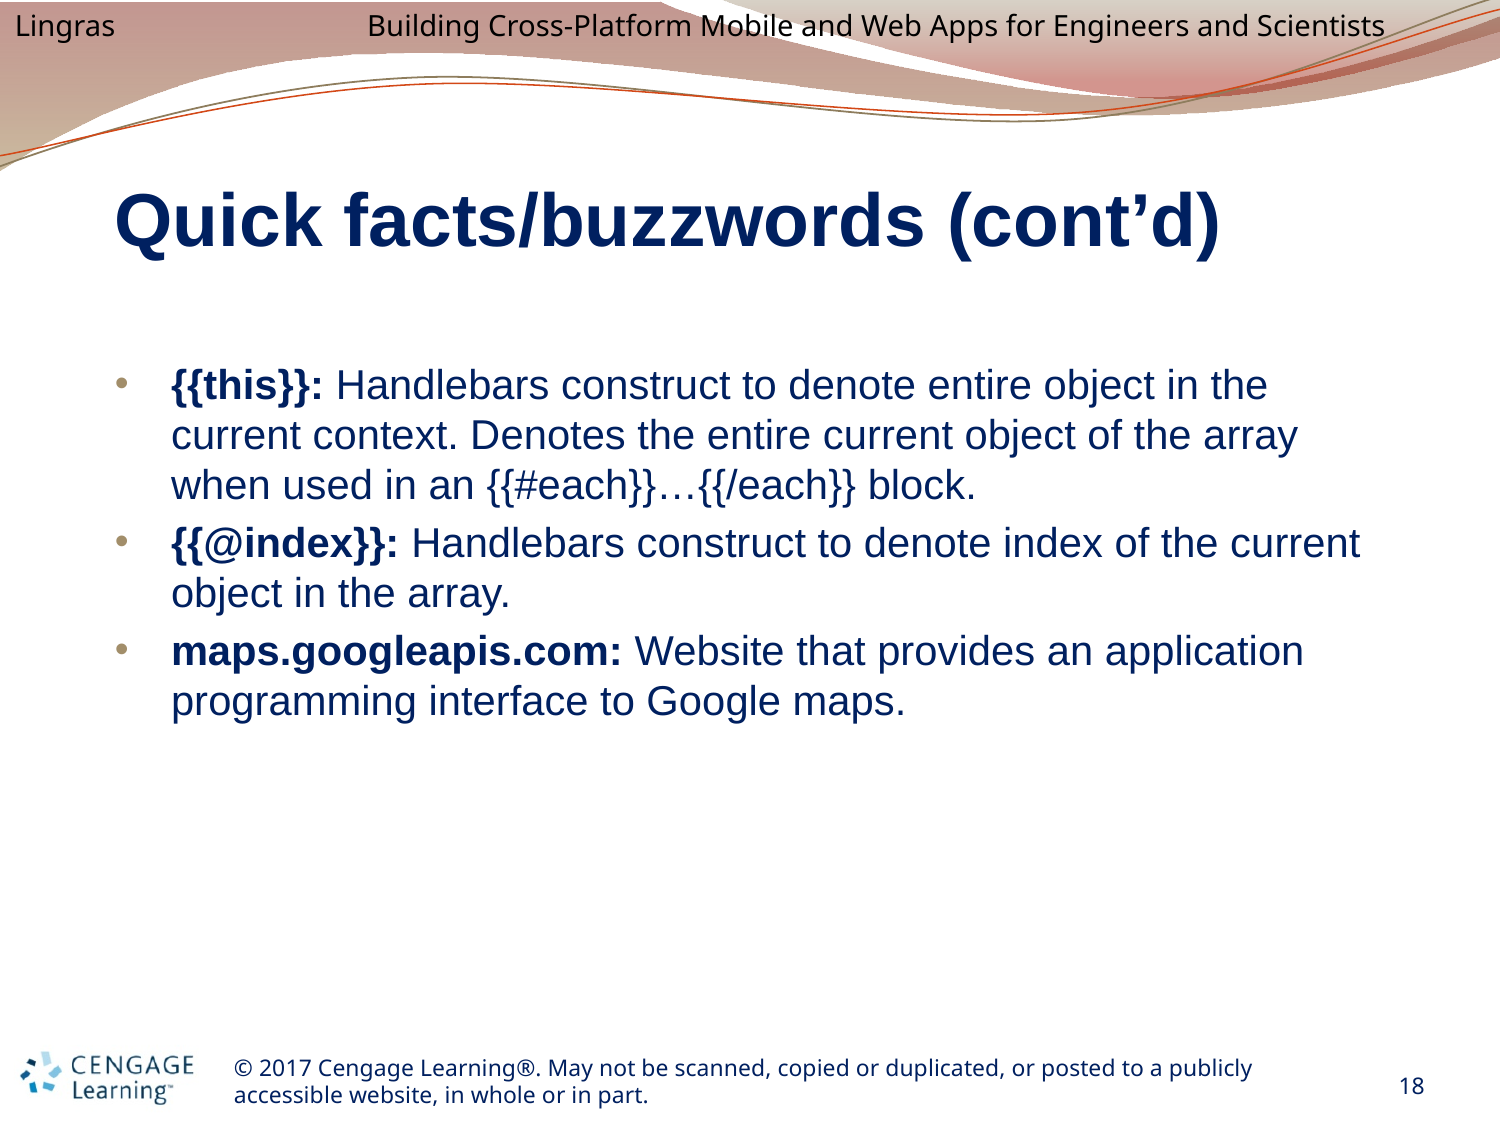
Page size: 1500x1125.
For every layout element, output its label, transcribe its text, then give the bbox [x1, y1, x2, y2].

footer © 2017 Cengage Learning®. May not be scanned, copied or duplicated, or posted to a publicly accessible website, in whole or in part. [233, 1048, 1359, 1109]
picture [0, 1031, 213, 1125]
slide_number 18 [1299, 1042, 1425, 1103]
title Quick facts/buzzwords (cont’d) [99, 164, 1382, 325]
list {{this}}: Handlebars construct to denote entire object in the current context. Denotes the entire current object of the array when used in an {{#each}}…{{/each}} block. {{@index}}: Handlebars construct to denote index of the current object in the array. maps.googleapis.com: Website that provides an application programming interface to Google maps. [99, 350, 1382, 1032]
